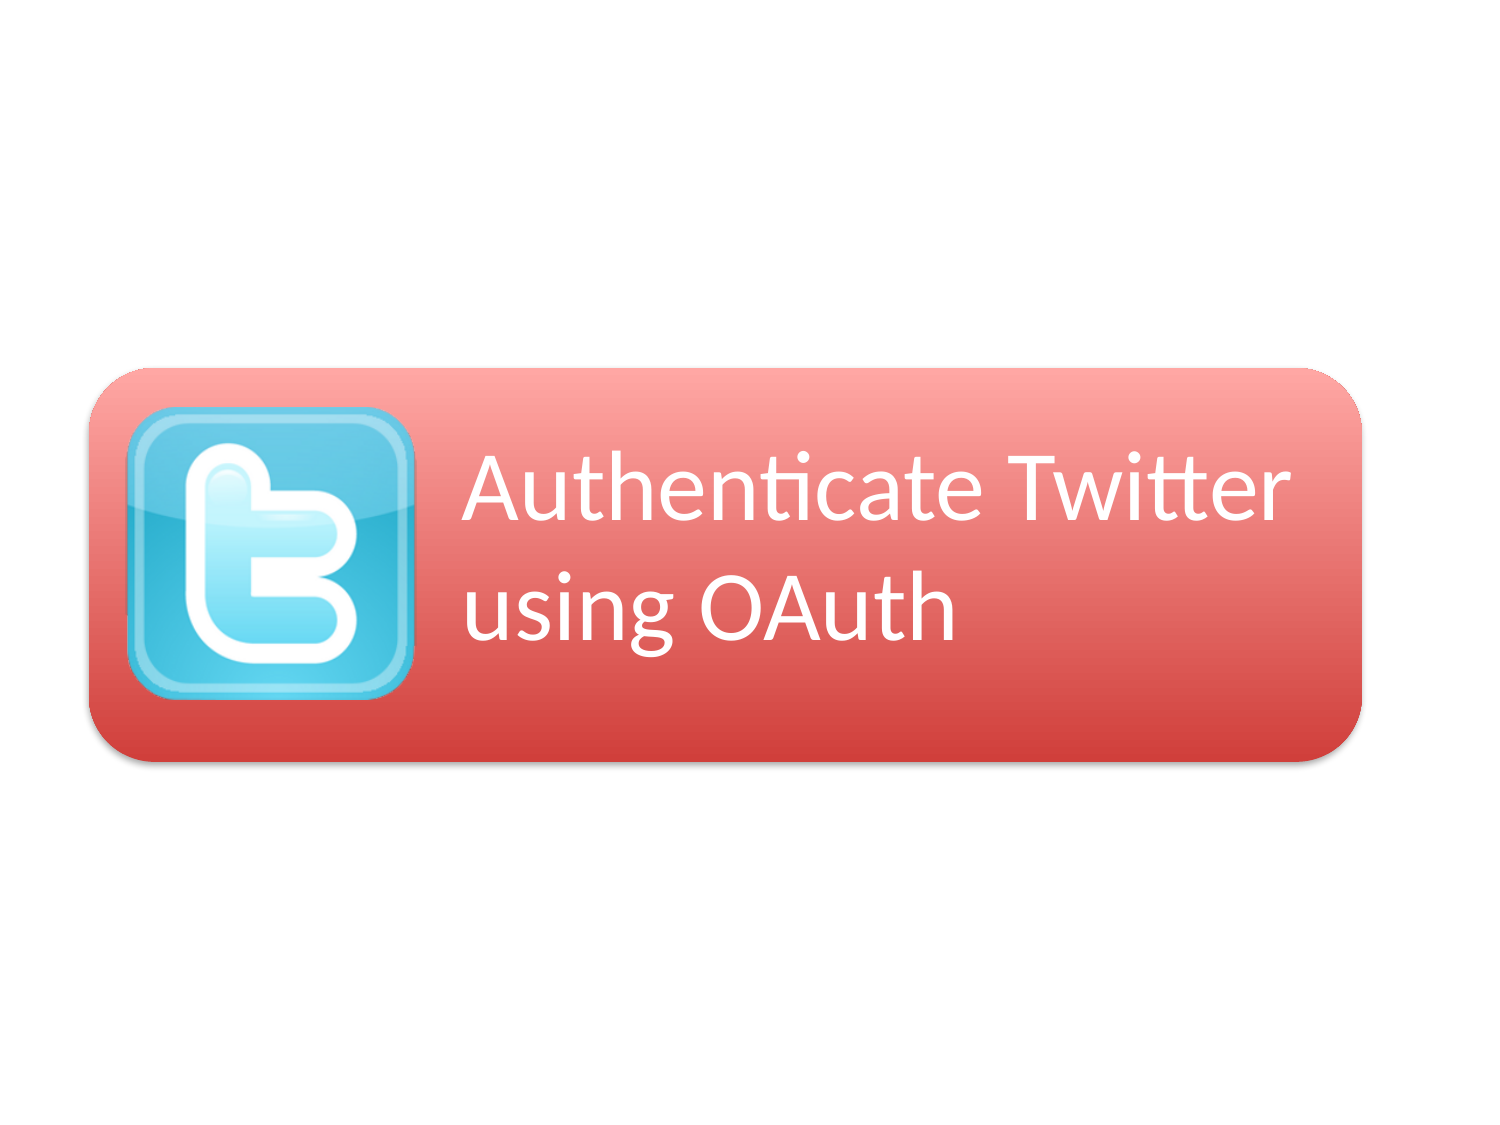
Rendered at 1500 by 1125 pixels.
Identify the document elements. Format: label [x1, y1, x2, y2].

text_box [88, 367, 1363, 763]
